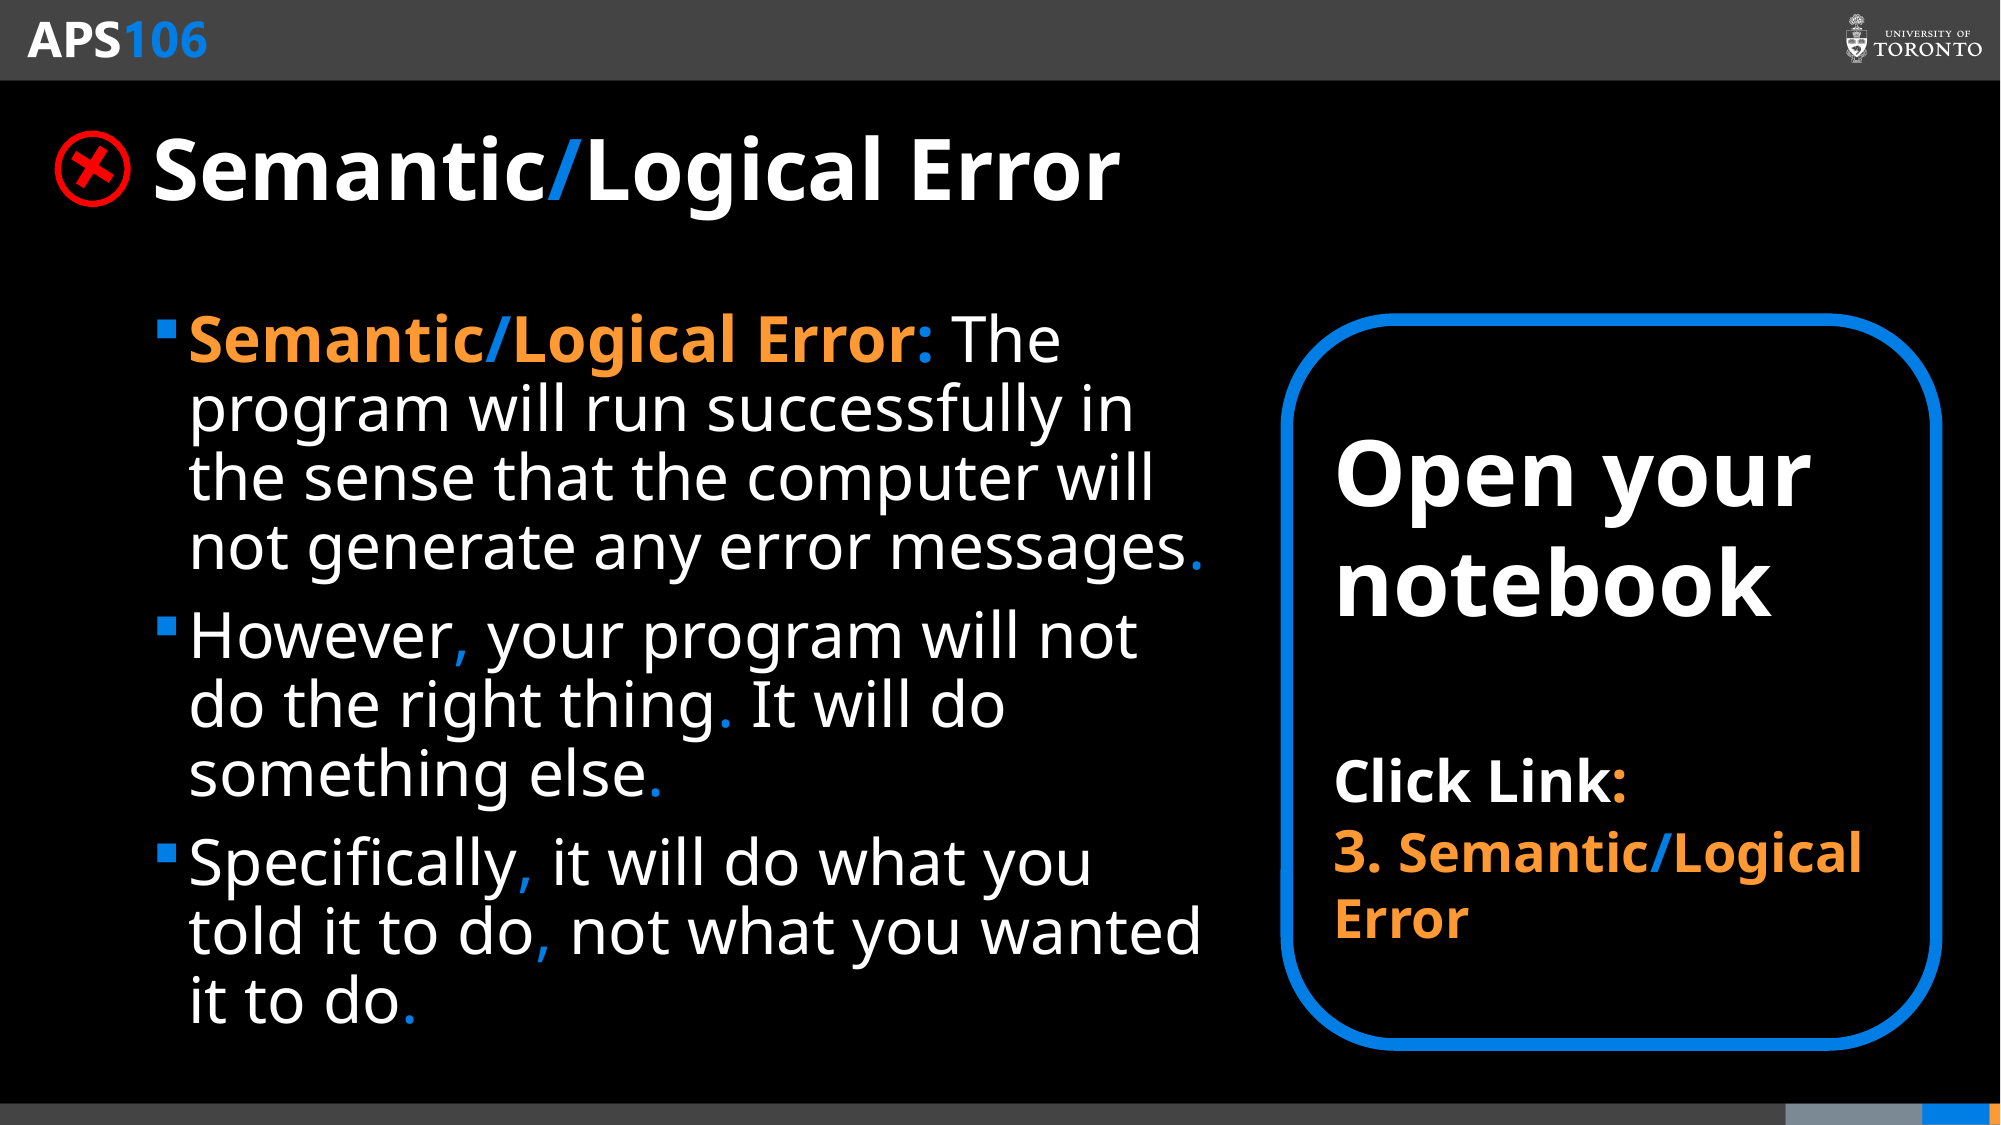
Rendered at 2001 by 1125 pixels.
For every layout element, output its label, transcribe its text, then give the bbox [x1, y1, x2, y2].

title Semantic/Logical Error [137, 119, 1863, 227]
text_box Open your notebook Click Link: 3. Semantic/Logical Error [1285, 318, 1938, 1046]
text_box [57, 133, 128, 204]
list Semantic/Logical Error: The program will run successfully in the sense that the computer will not generate any error messages. However, your program will not do the right thing. It will do something else. Specifically, it will do what you told it to do, not what you wanted it to do. [137, 299, 1226, 1093]
picture [0, 0, 2001, 1125]
